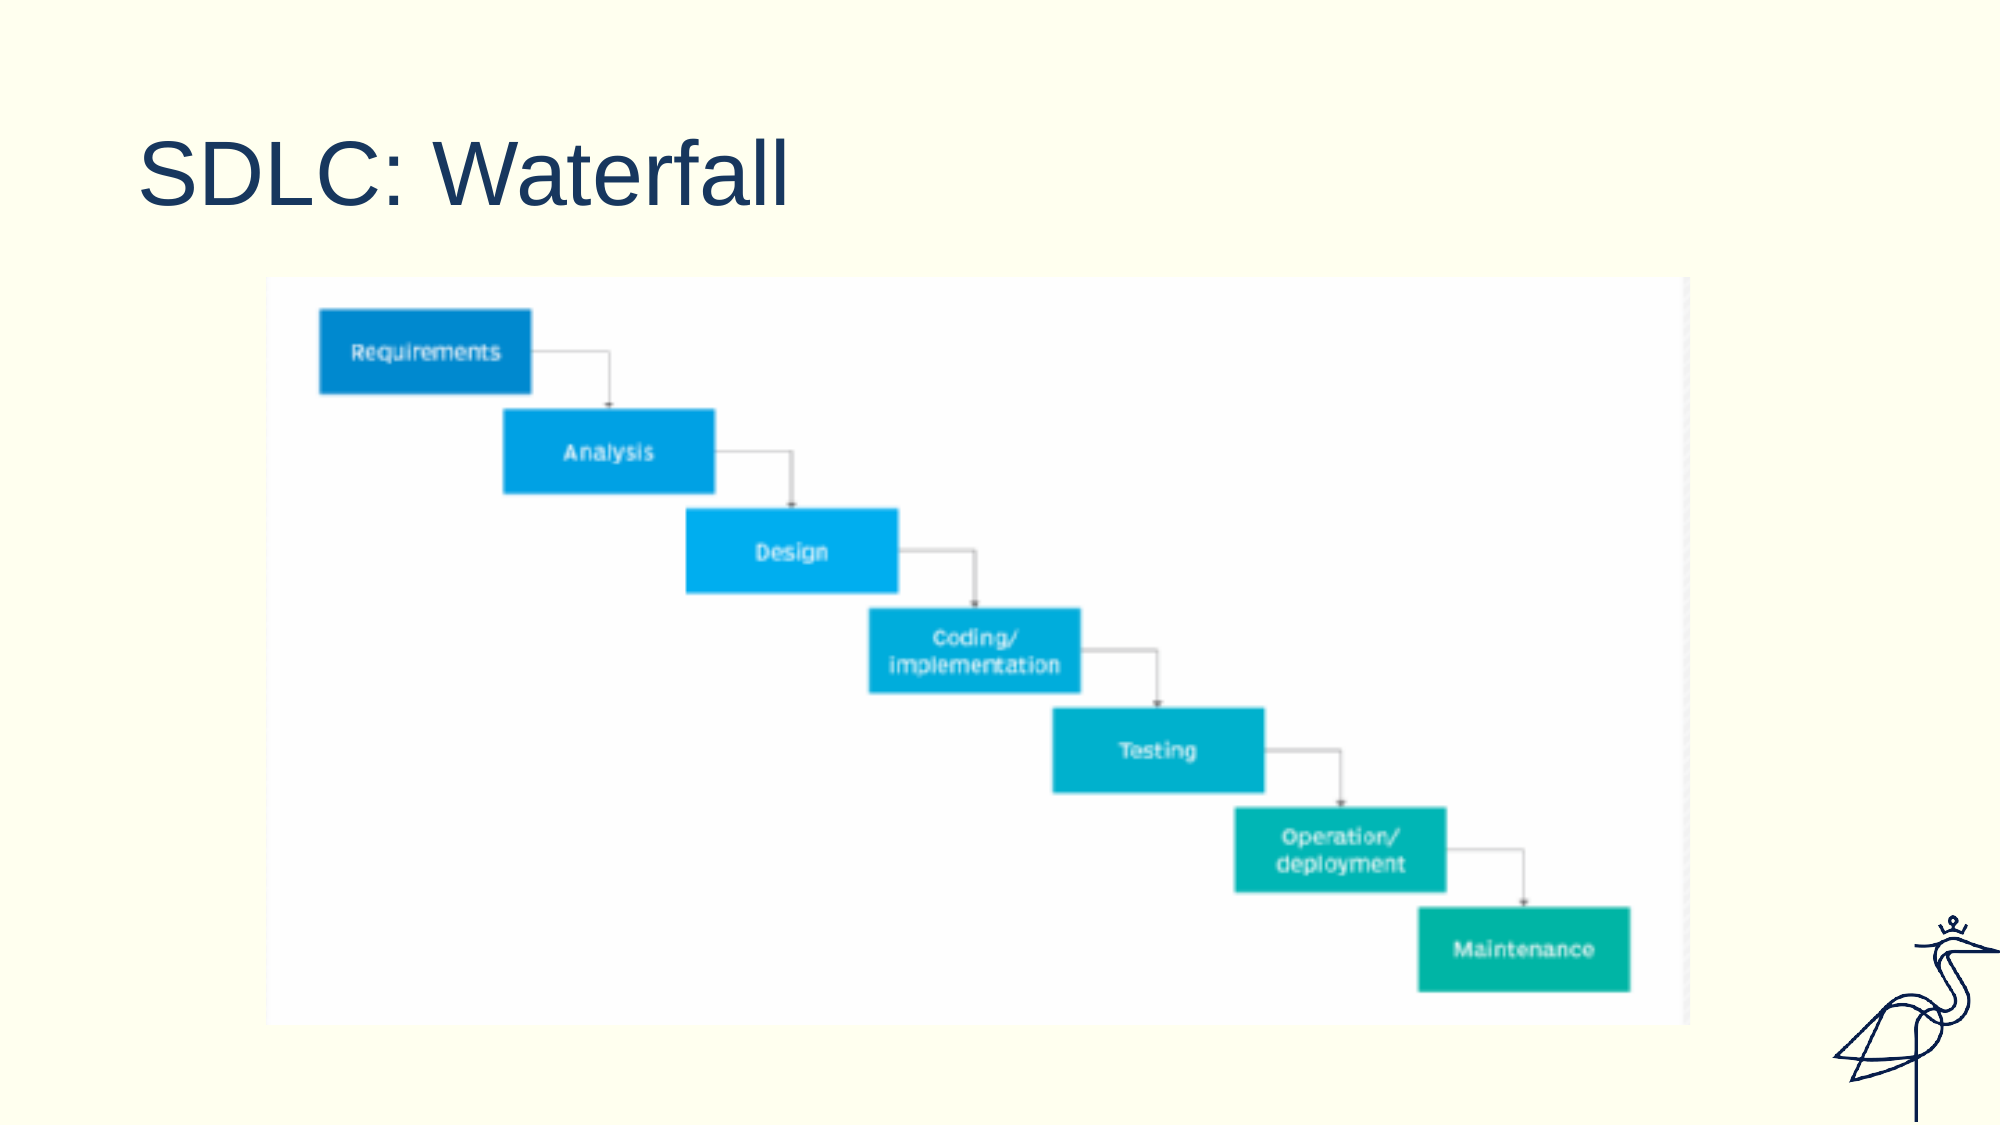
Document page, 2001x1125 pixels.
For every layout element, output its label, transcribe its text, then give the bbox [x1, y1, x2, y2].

title SDLC: Waterfall [137, 59, 1863, 278]
picture [1832, 915, 2000, 1122]
picture [265, 276, 1691, 1026]
